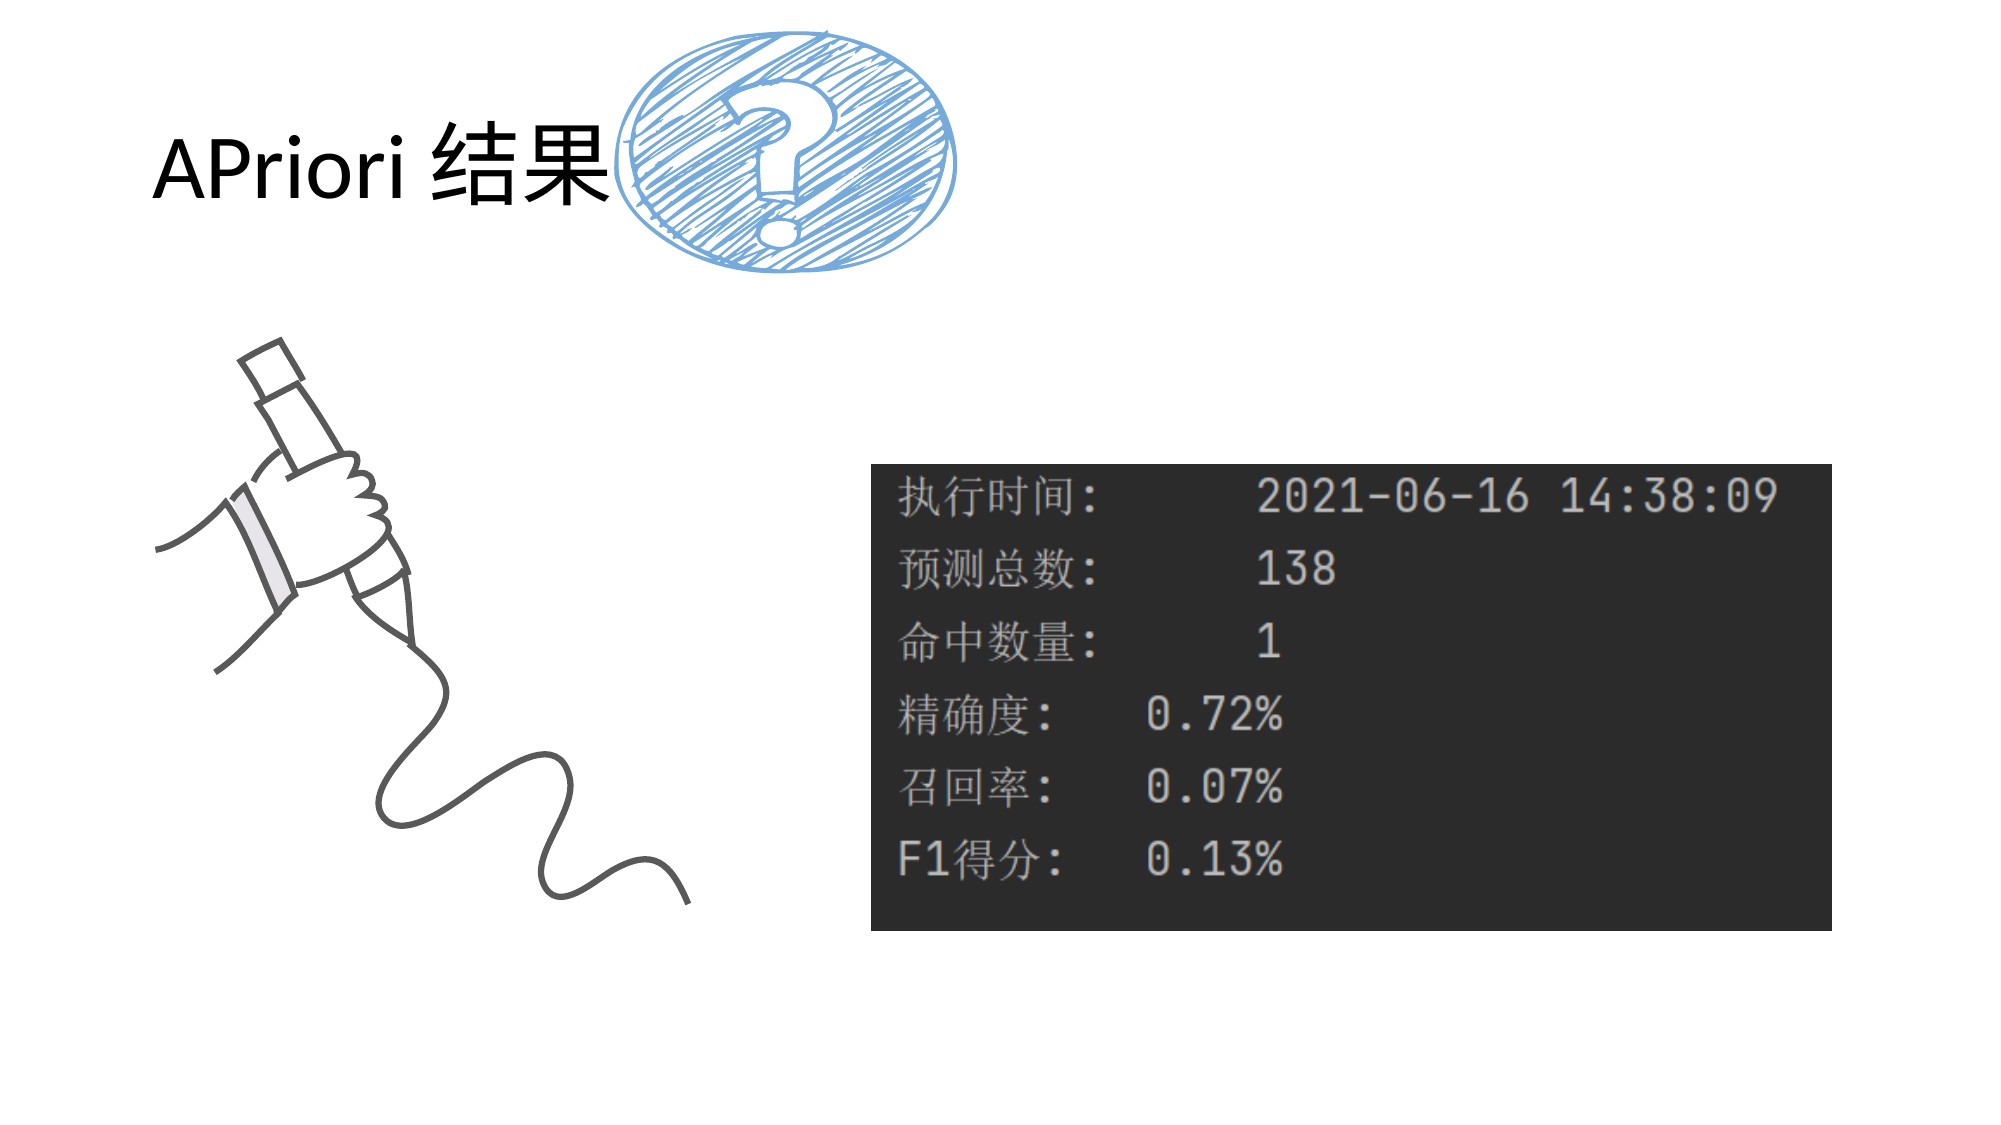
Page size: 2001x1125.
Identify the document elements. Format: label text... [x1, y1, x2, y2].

title APriori结果 [137, 59, 1863, 278]
text_box [614, 30, 958, 274]
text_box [176, 347, 620, 978]
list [871, 464, 1832, 931]
